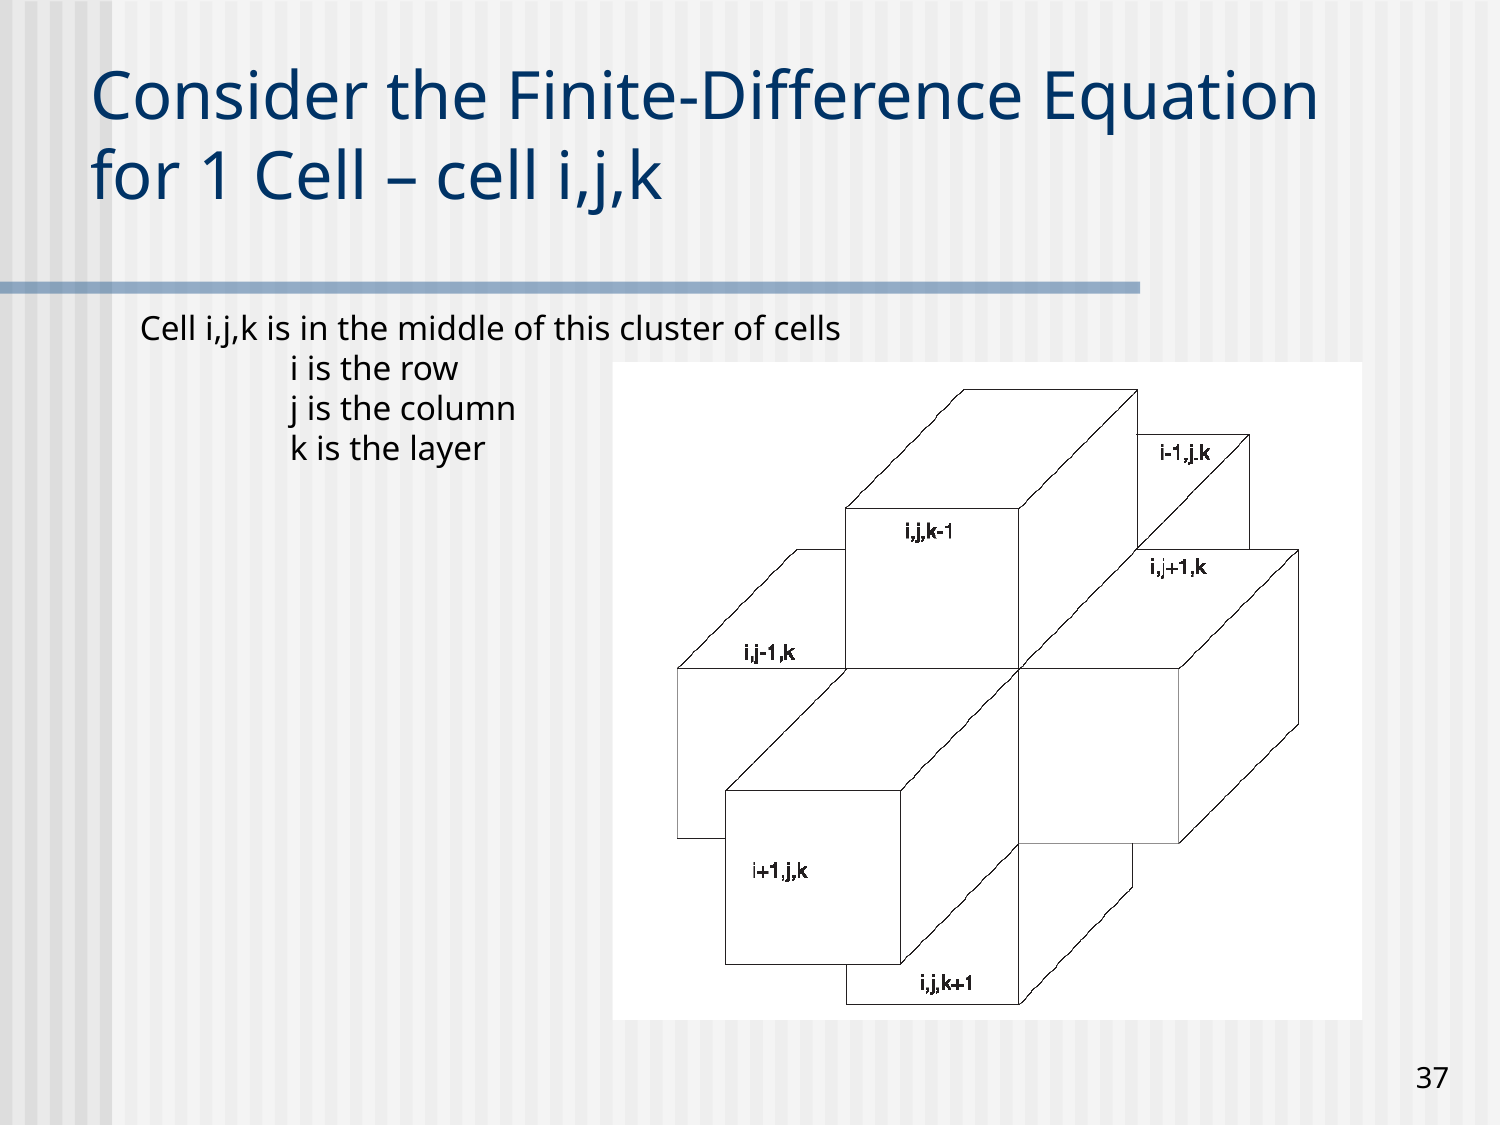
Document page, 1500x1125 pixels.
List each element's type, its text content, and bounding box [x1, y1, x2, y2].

title Consider the Finite-Difference Equation for 1 Cell – cell i,j,k [75, 45, 1415, 220]
picture [612, 362, 1363, 1020]
slide_number 37 [1151, 1031, 1465, 1107]
text_box Cell i,j,k is in the middle of this cluster of cells i is the row j is the column k is the layer [125, 299, 1275, 475]
